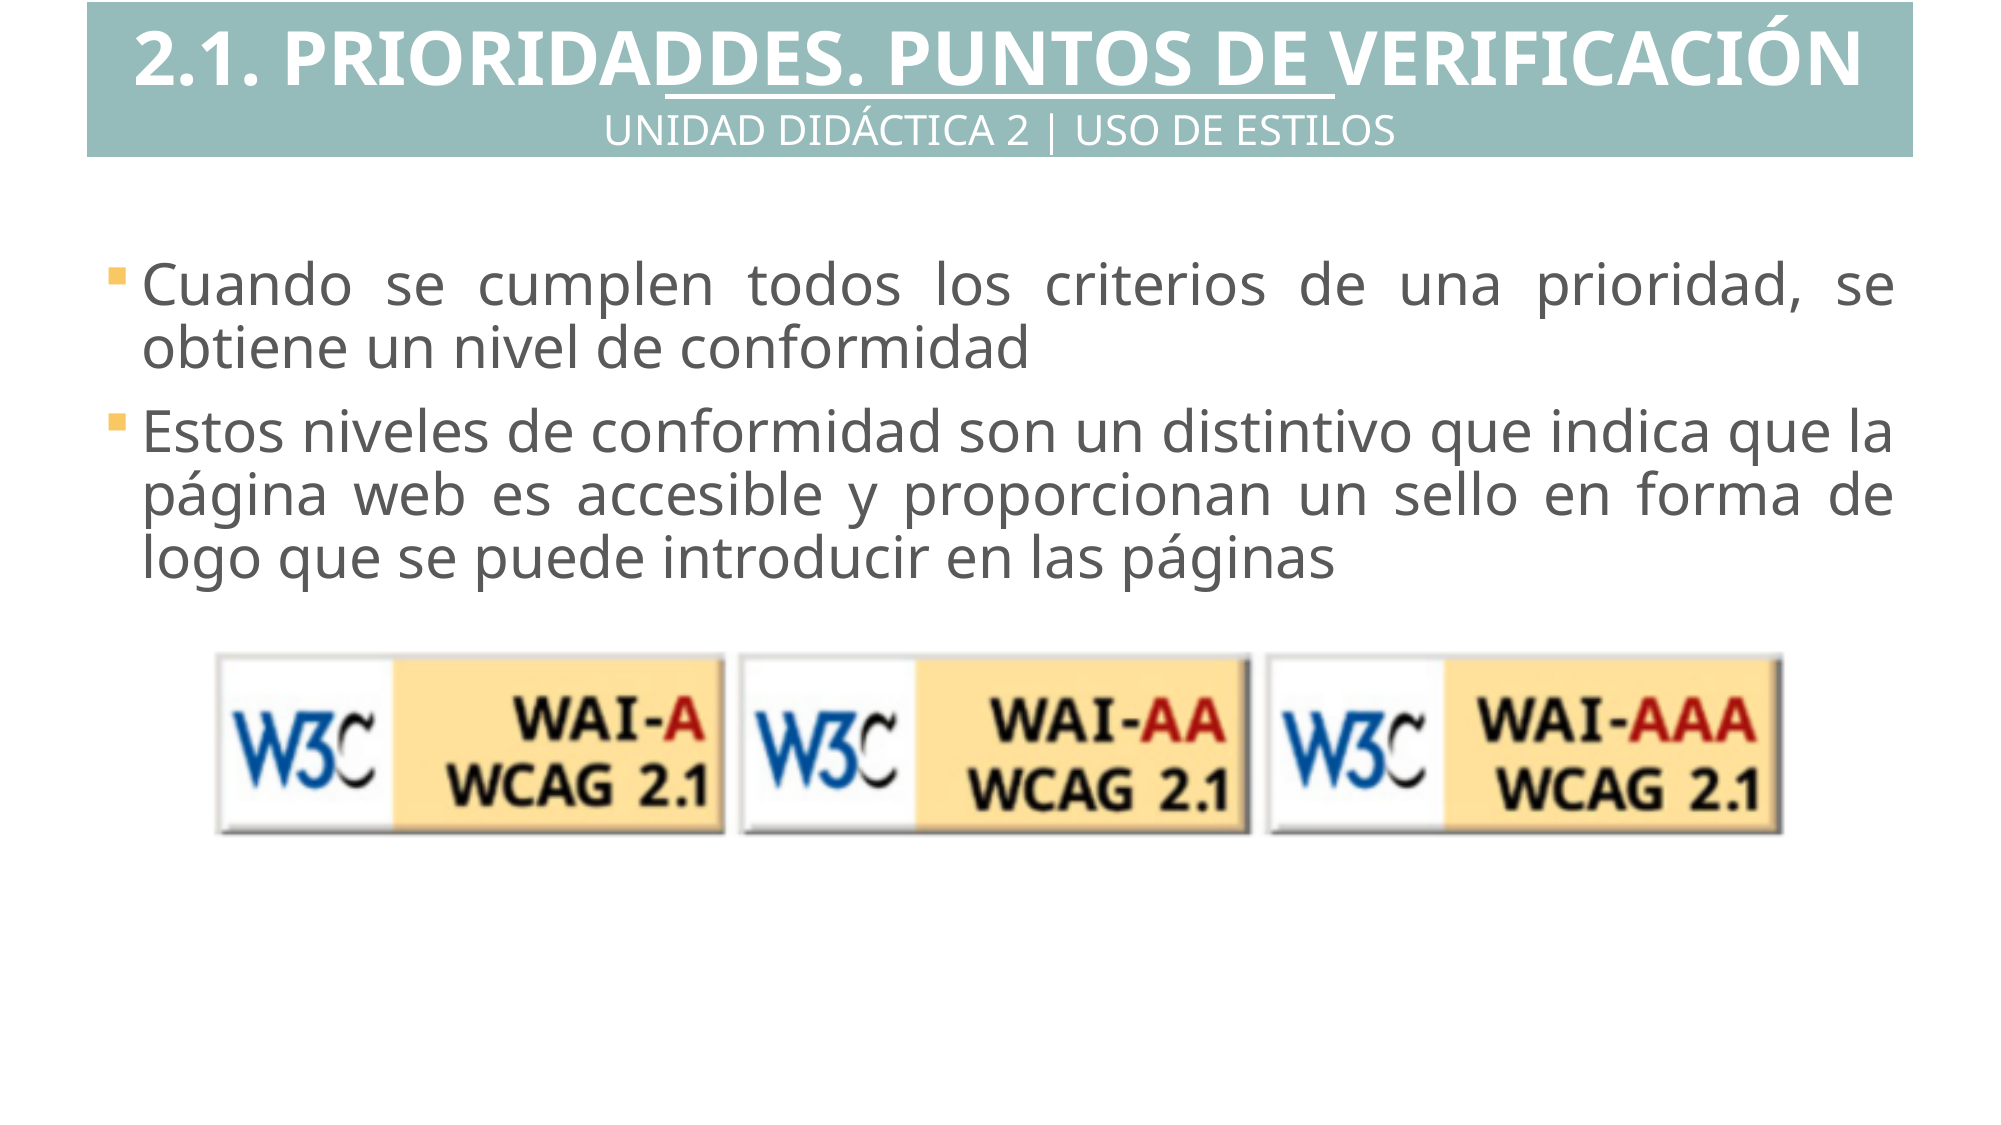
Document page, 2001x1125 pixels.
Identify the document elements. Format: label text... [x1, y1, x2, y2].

text_box 2.1. PRIORIDADDES. PUNTOS DE VERIFICACIÓN [87, 2, 1913, 102]
list Cuando se cumplen todos los criterios de una prioridad, se obtiene un nivel de conformidad Estos niveles de conformidad son un distintivo que indica que la página web es accesible y proporcionan un sello en forma de logo que se puede introducir en las páginas [88, 248, 1912, 1082]
picture [209, 644, 1791, 848]
text_box UNIDAD DIDÁCTICA 2 | USO DE ESTILOS [87, 102, 1913, 157]
